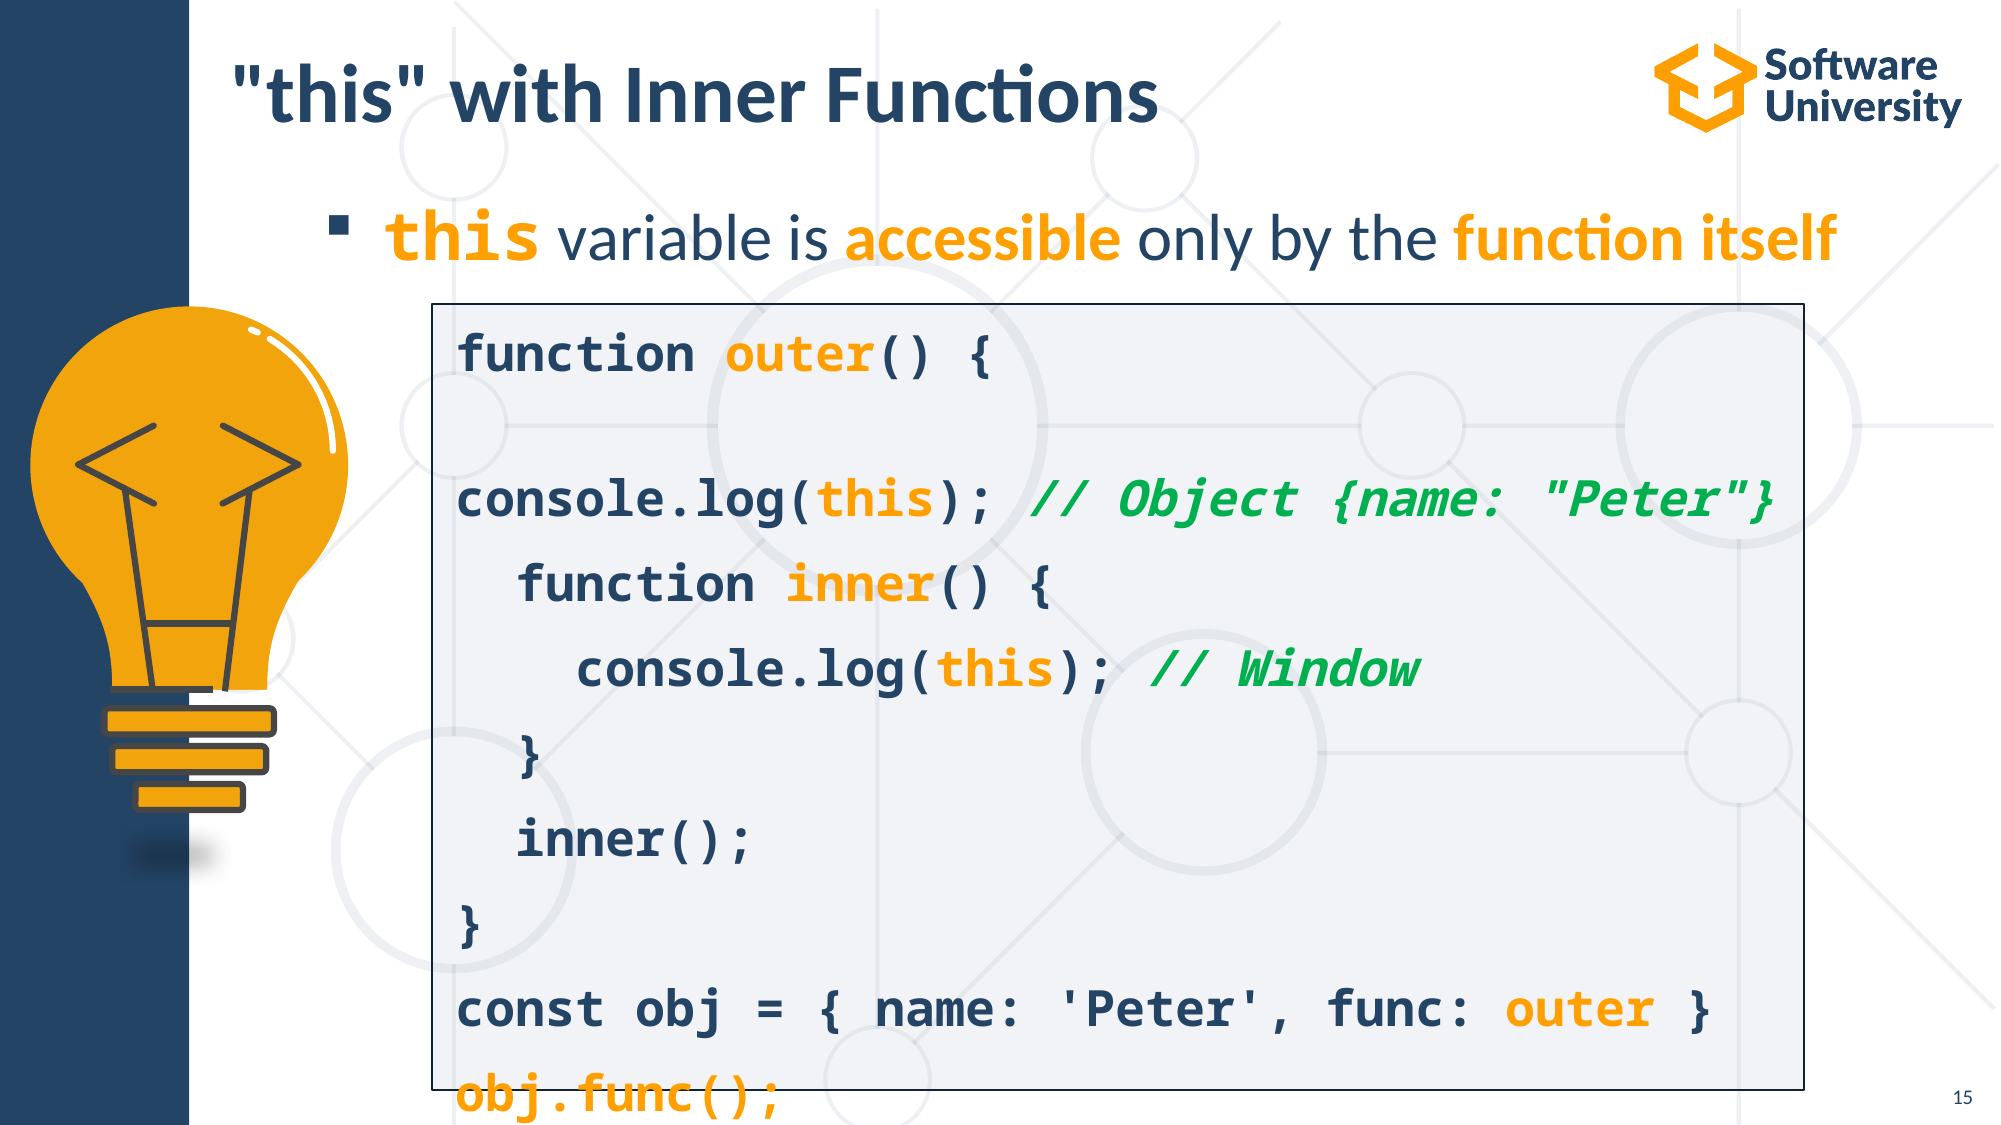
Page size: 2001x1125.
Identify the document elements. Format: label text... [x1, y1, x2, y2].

picture [1641, 31, 1973, 145]
text_box function outer() { console.log(this); // Object {name: "Peter"} function inner() { console.log(this); // Window } inner(); } const obj = { name: 'Peter', func: outer } obj.func(); [431, 303, 1805, 1090]
title "this" with Inner Functions [212, 16, 1628, 162]
slide_number 15 [1927, 1067, 1989, 1117]
list this variable is accessible only by the function itself [306, 183, 1968, 1094]
